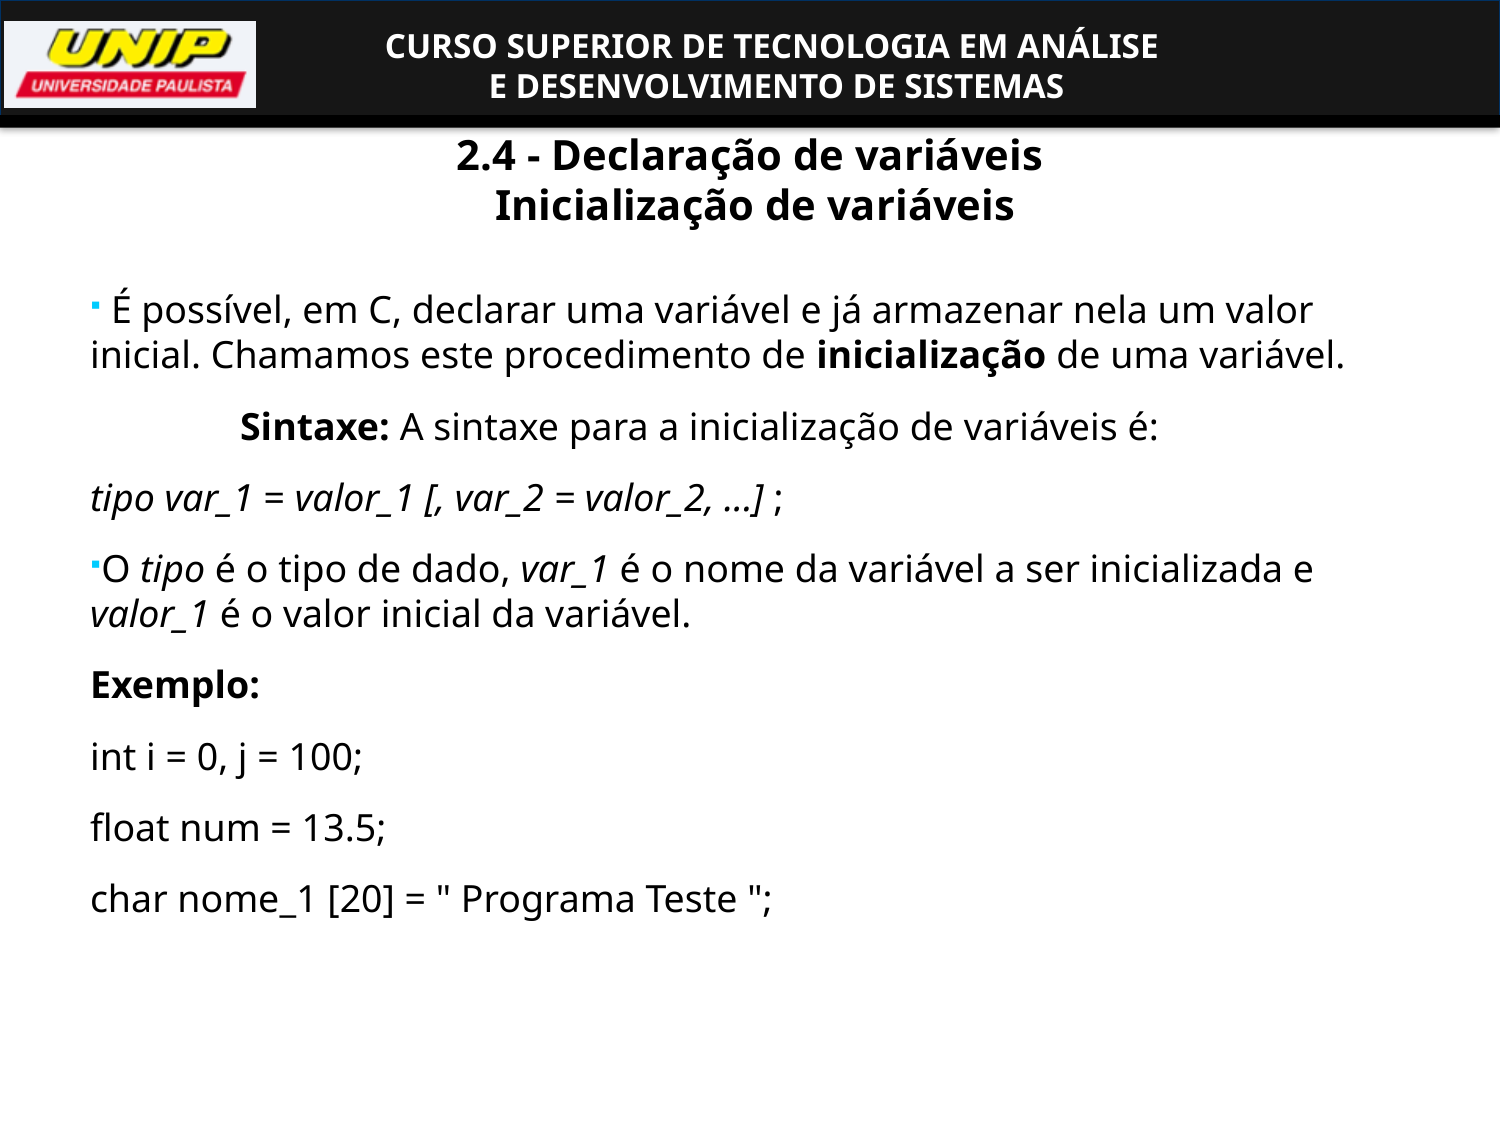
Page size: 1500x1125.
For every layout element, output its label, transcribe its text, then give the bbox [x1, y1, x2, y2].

title 2.4 - Declaração de variáveis Inicialização de variáveis [75, 66, 1425, 292]
list É possível, em C, declarar uma variável e já armazenar nela um valor inicial. Chamamos este procedimento de inicialização de uma variável. Sintaxe: A sintaxe para a inicialização de variáveis é: tipo var_1 = valor_1 [, var_2 = valor_2, ...] ; O tipo é o tipo de dado, var_1 é o nome da variável a ser inicializada e valor_1 é o valor inicial da variável. Exemplo: int i = 0, j = 100; float num = 13.5; char nome_1 [20] = " Programa Teste "; [75, 278, 1410, 1035]
picture [4, 21, 256, 108]
